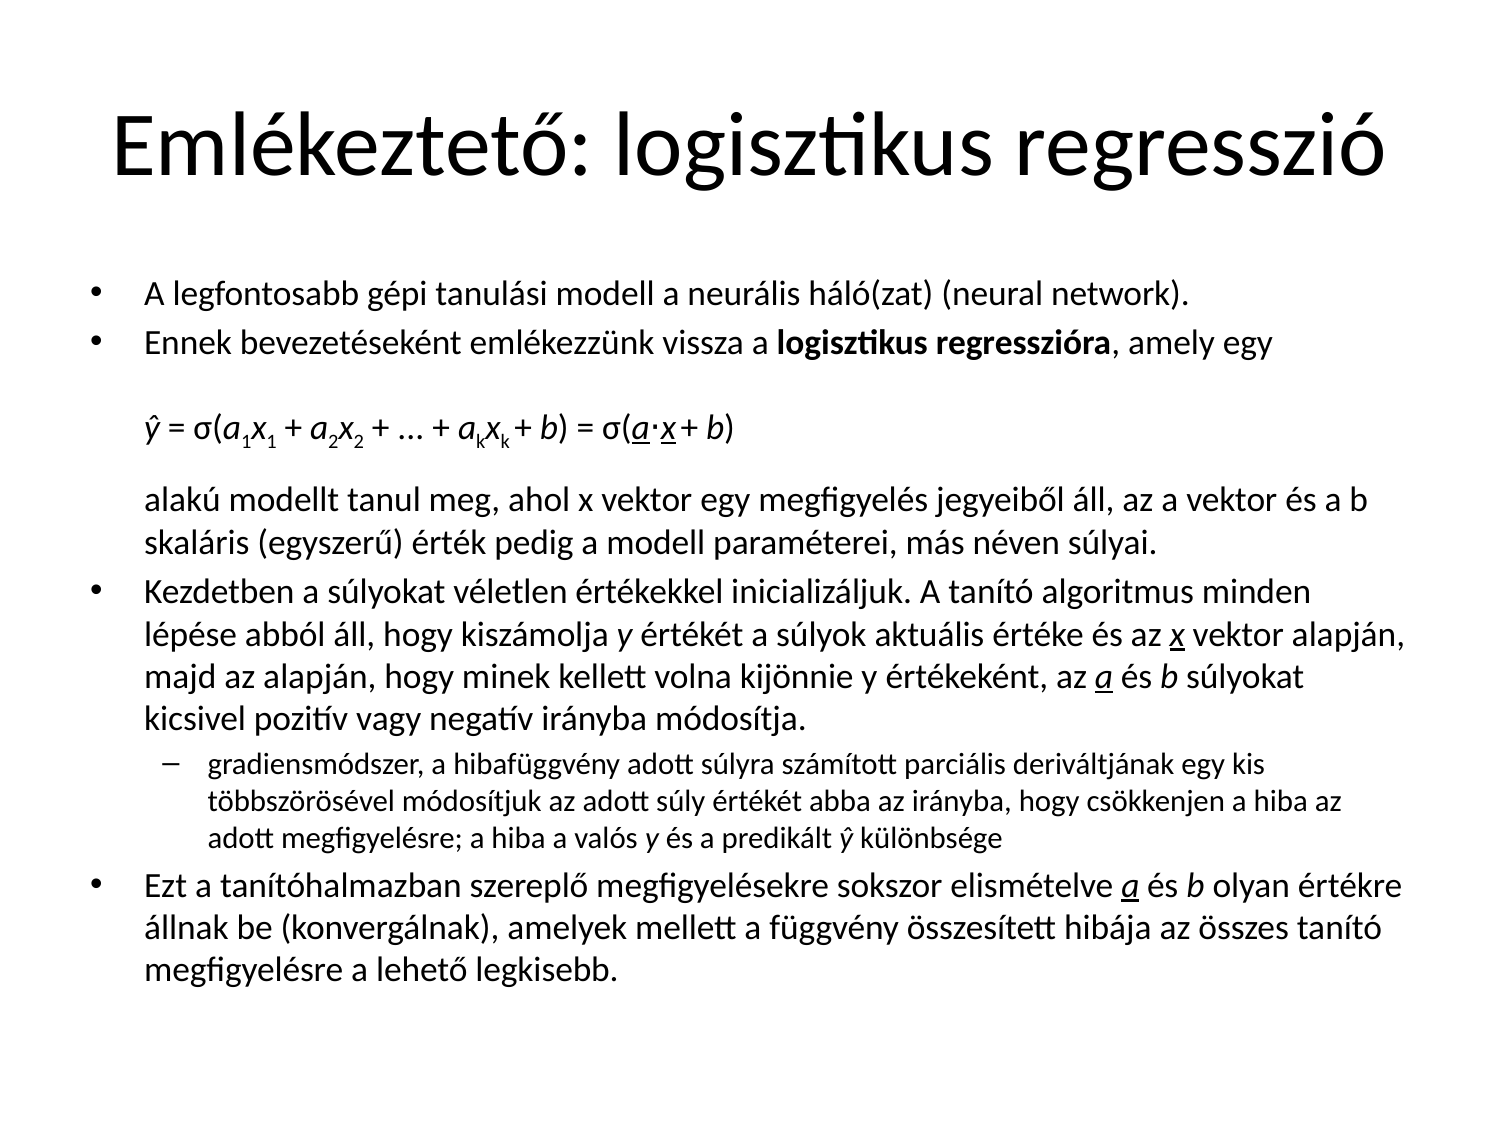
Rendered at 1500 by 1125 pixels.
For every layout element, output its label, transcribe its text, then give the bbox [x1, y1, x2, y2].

list A legfontosabb gépi tanulási modell a neurális háló(zat) (neural network). Ennek bevezetéseként emlékezzünk vissza a logisztikus regresszióra, amely egy ŷ = σ(a1x1 + a2x2 + ... + akxk + b) = σ(a⋅x + b) alakú modellt tanul meg, ahol x vektor egy megfigyelés jegyeiből áll, az a vektor és a b skaláris (egyszerű) érték pedig a modell paraméterei, más néven súlyai. Kezdetben a súlyokat véletlen értékekkel inicializáljuk. A tanító algoritmus minden lépése abból áll, hogy kiszámolja y értékét a súlyok aktuális értéke és az x vektor alapján, majd az alapján, hogy minek kellett volna kijönnie y értékeként, az a és b súlyokat kicsivel pozitív vagy negatív irányba módosítja. gradiensmódszer, a hibafüggvény adott súlyra számított parciális deriváltjának egy kis többszörösével módosítjuk az adott súly értékét abba az irányba, hogy csökkenjen a hiba az adott megfigyelésre; a hiba a valós y és a predikált ŷ különbsége Ezt a tanítóhalmazban szereplő megfigyelésekre sokszor elismételve a és b olyan értékre állnak be (konvergálnak), amelyek mellett a függvény összesített hibája az összes tanító megfigyelésre a lehető legkisebb. [75, 262, 1425, 1005]
title Emlékeztető: logisztikus regresszió [75, 45, 1425, 233]
